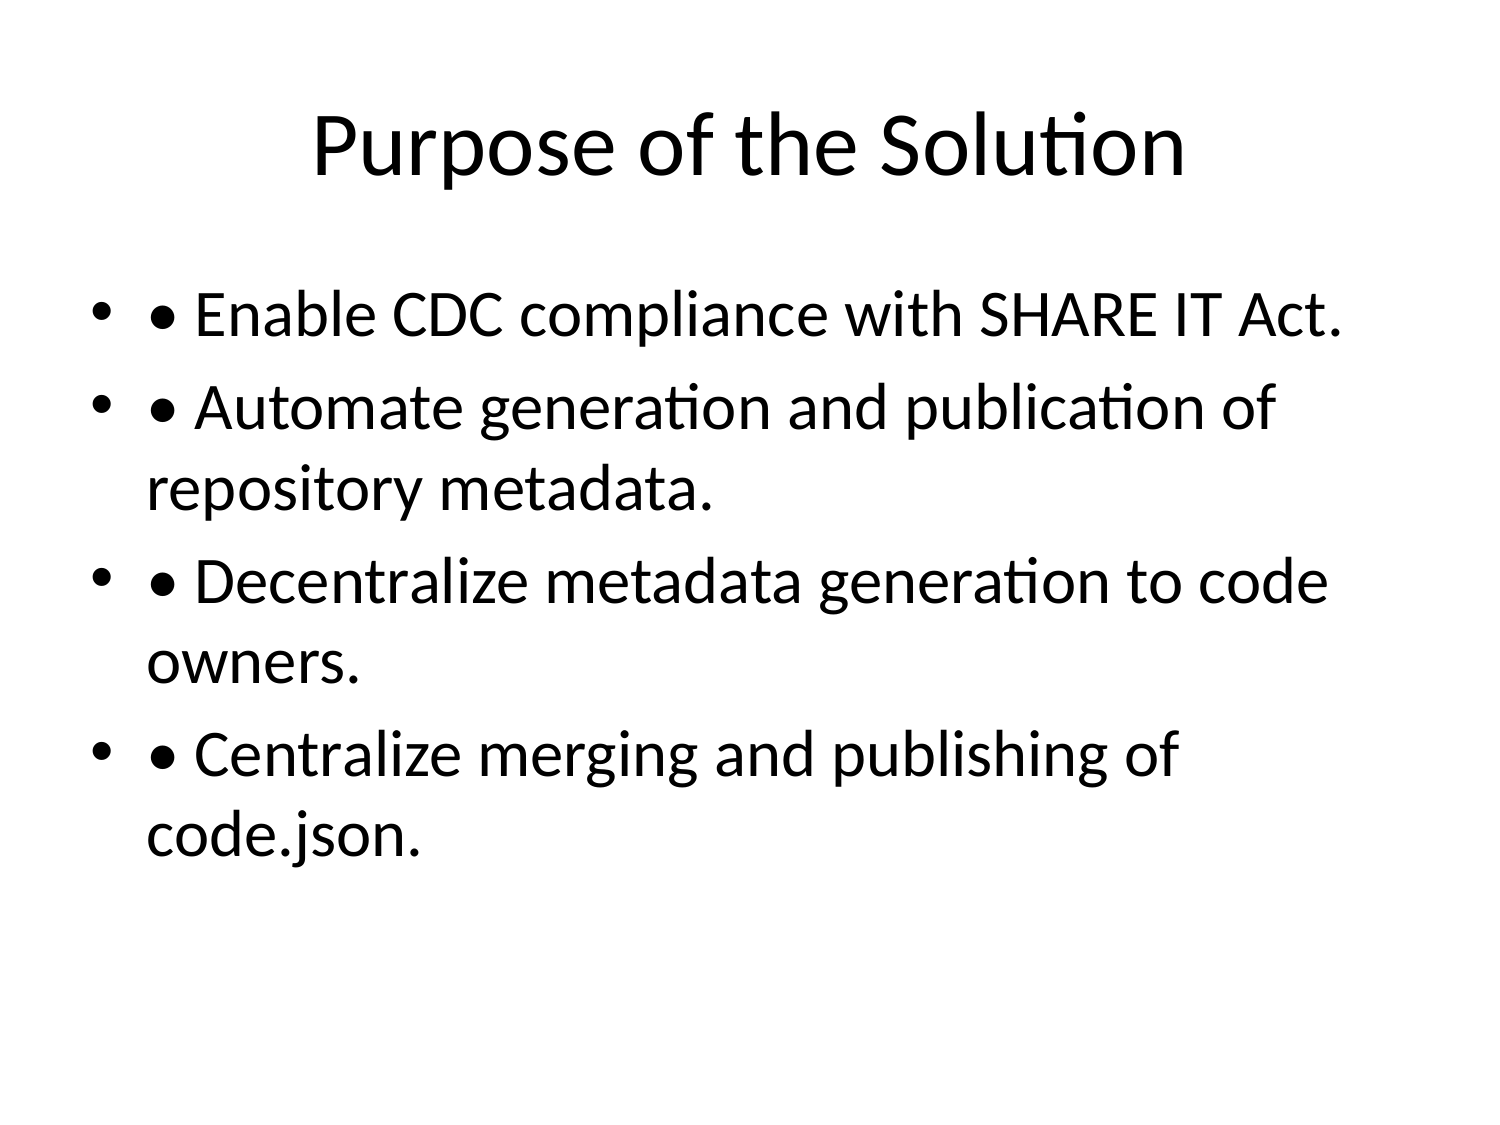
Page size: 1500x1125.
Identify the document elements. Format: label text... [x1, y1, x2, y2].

list • Enable CDC compliance with SHARE IT Act. • Automate generation and publication of repository metadata. • Decentralize metadata generation to code owners. • Centralize merging and publishing of code.json. [75, 262, 1425, 1005]
title Purpose of the Solution [75, 45, 1425, 233]
